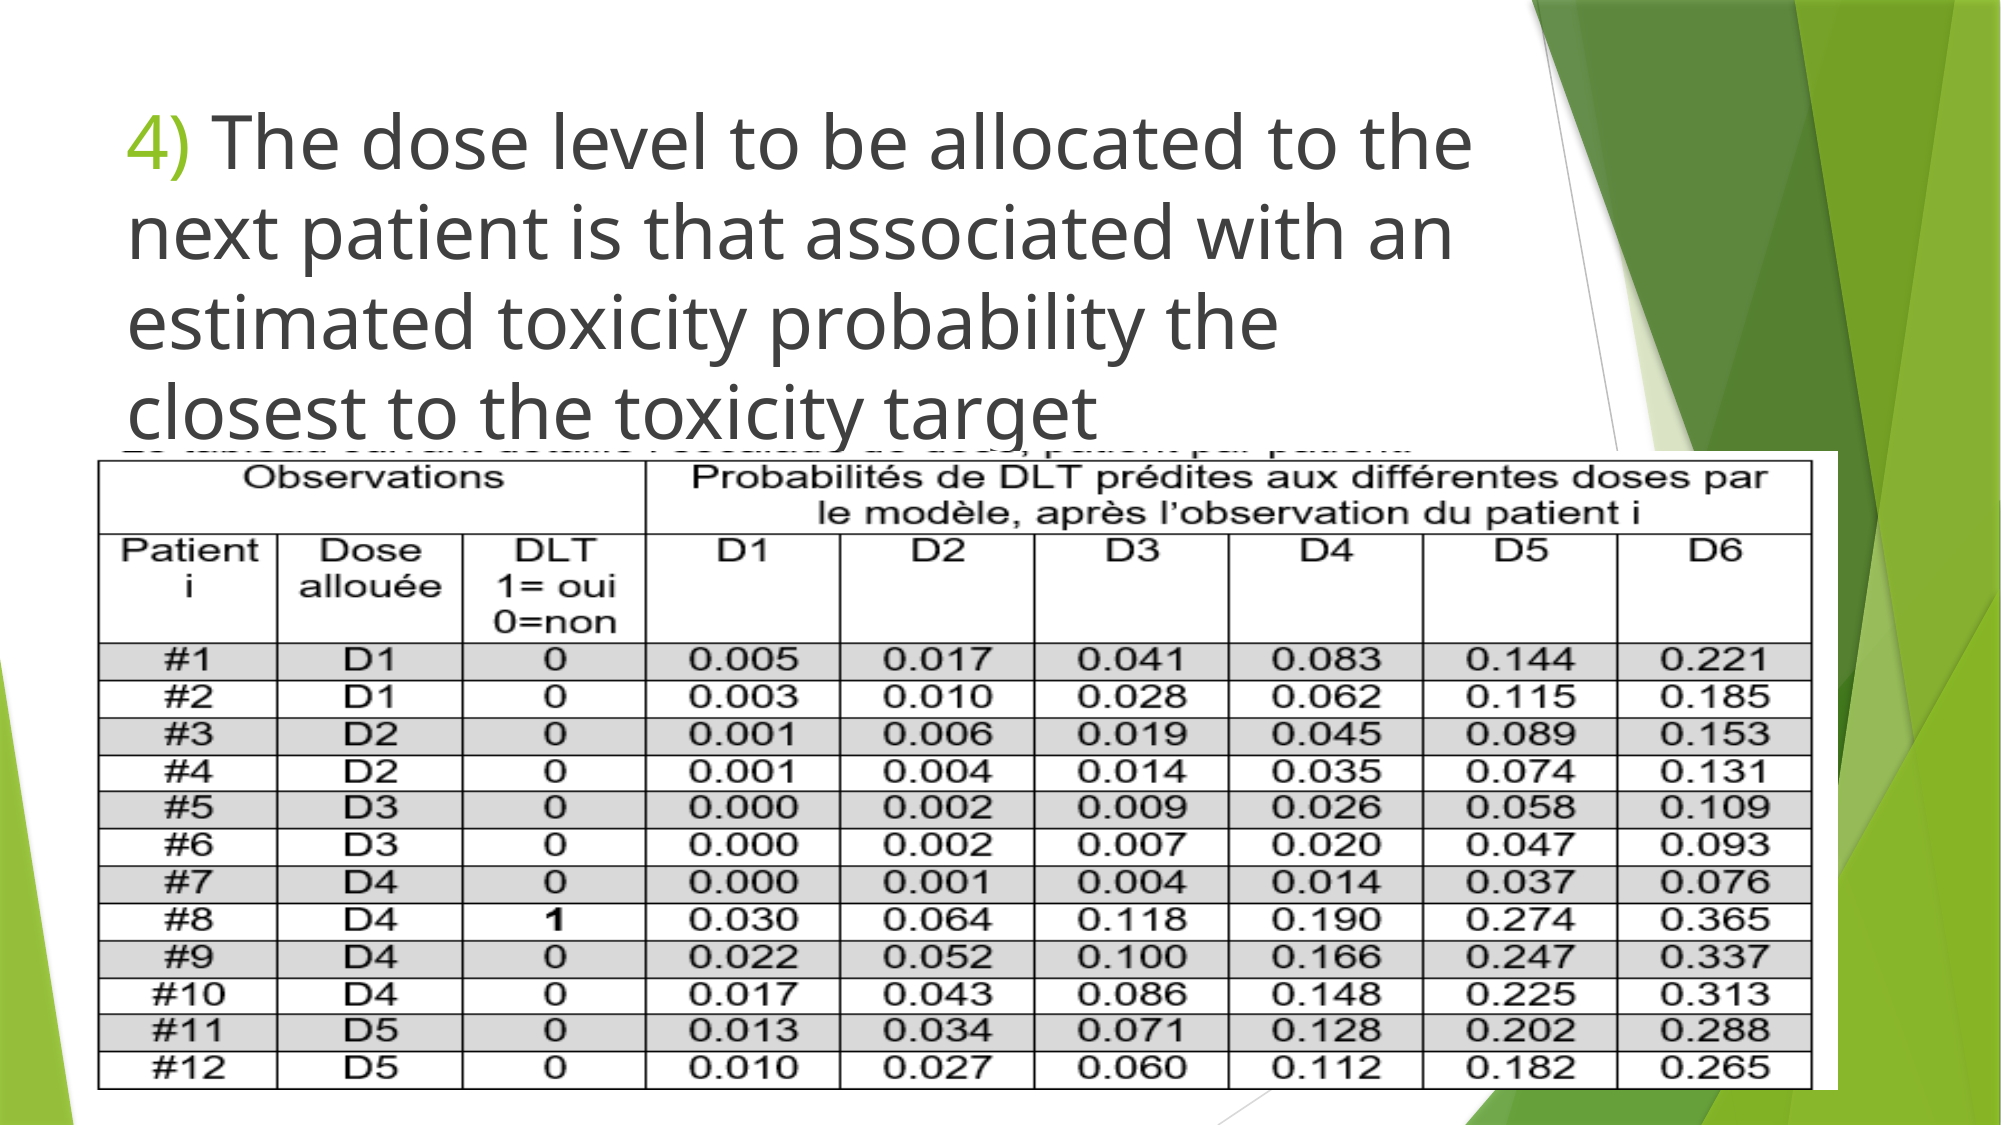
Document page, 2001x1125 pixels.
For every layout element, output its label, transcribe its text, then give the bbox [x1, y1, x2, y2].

list 4) The dose level to be allocated to the next patient is that associated with an estimated toxicity probability the closest to the toxicity target [111, 86, 1522, 451]
picture [77, 451, 1838, 1091]
